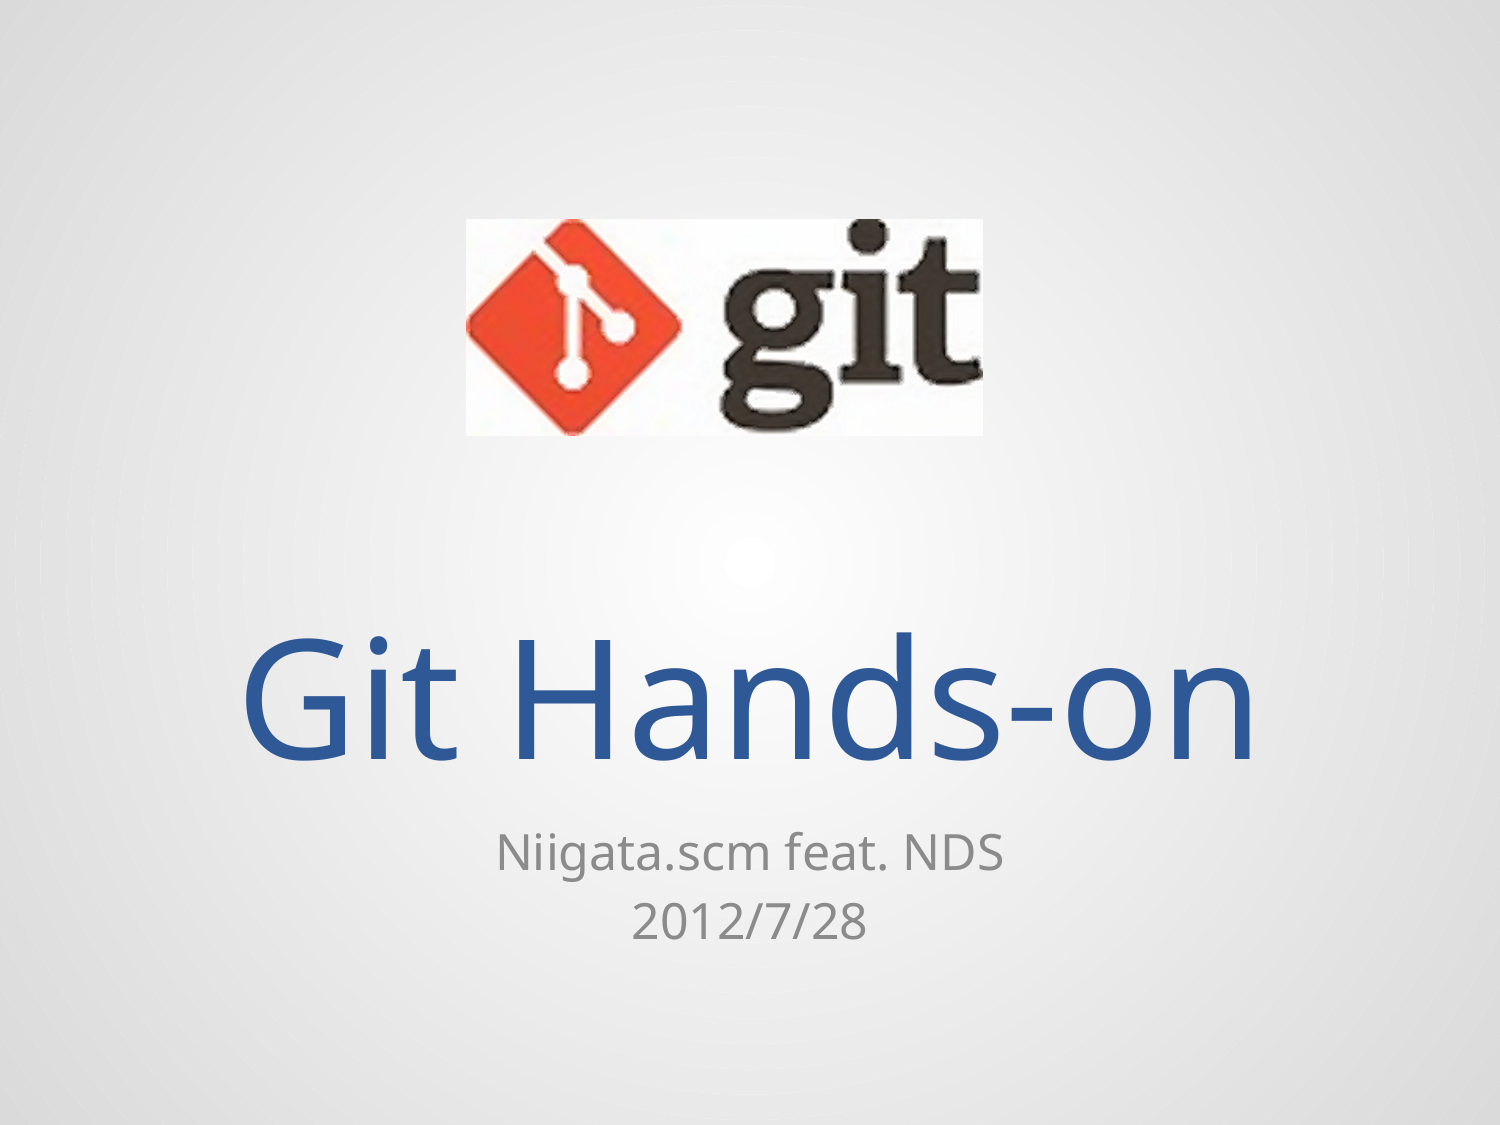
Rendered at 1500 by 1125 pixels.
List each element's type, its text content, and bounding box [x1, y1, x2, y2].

title Git Hands-on [112, 99, 1388, 800]
picture [466, 219, 983, 436]
subtitle Niigata.scm feat. NDS 2012/7/28 [225, 812, 1275, 1013]
